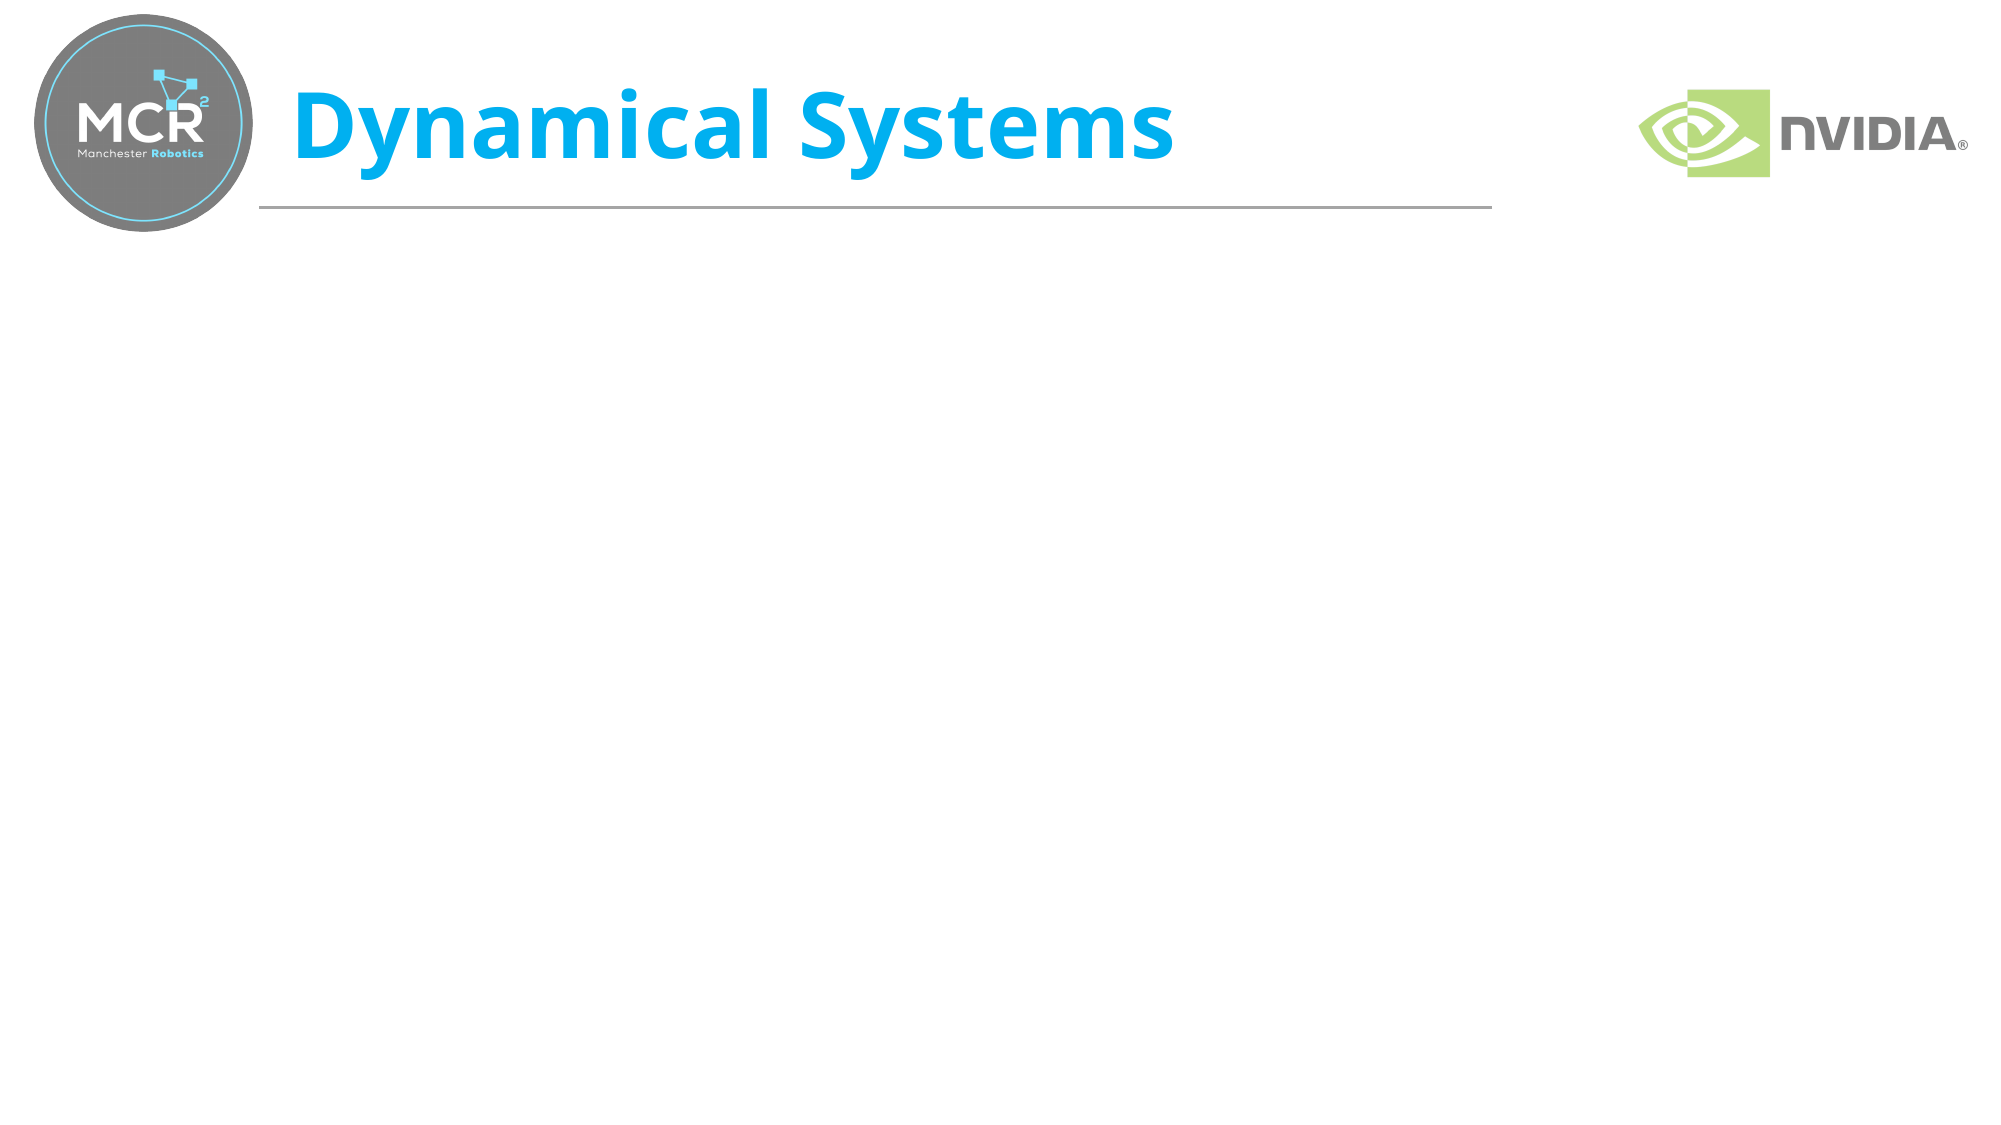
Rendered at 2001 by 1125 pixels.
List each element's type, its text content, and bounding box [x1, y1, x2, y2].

title Dynamical Systems [275, 19, 1615, 238]
